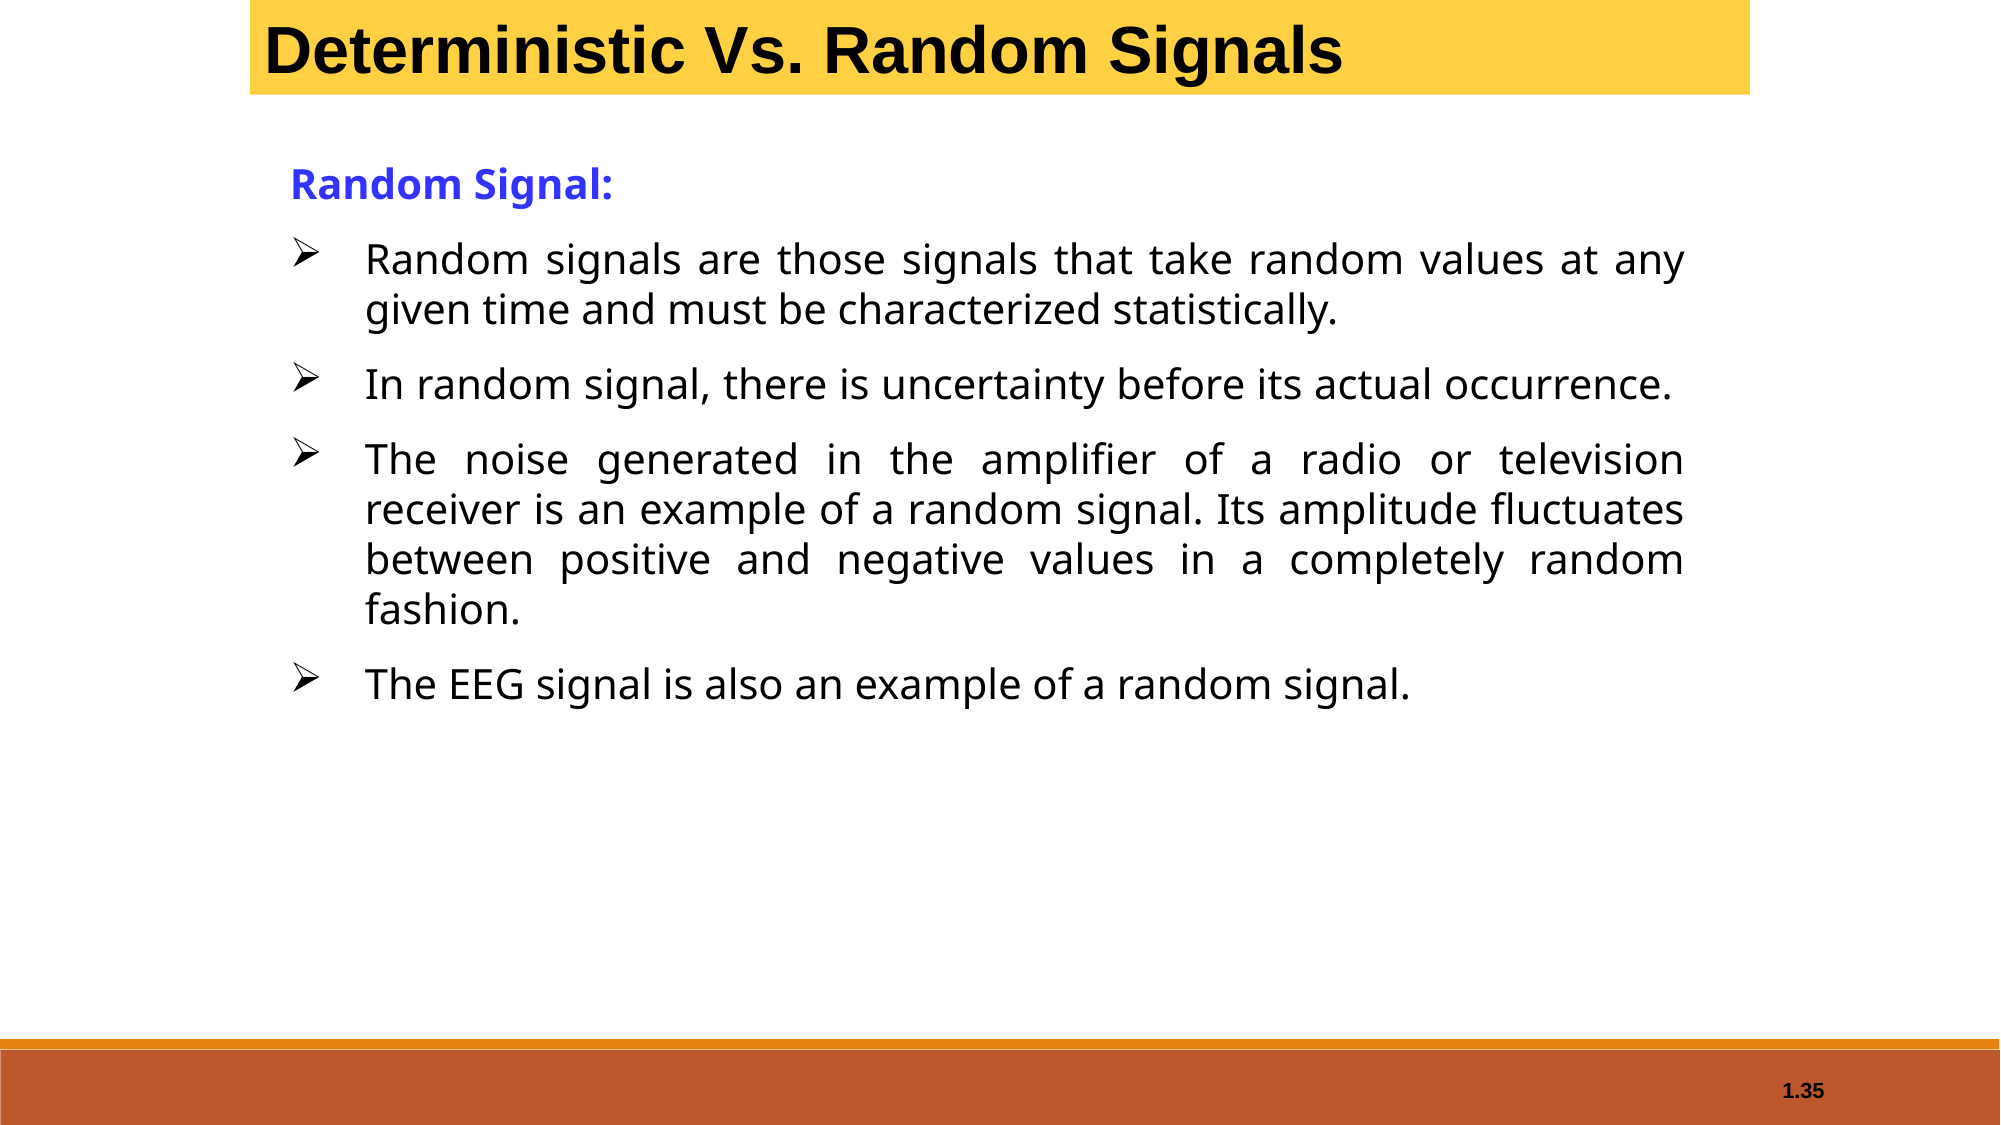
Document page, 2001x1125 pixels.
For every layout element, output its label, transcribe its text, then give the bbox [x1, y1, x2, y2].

text_box Deterministic Vs. Random Signals [249, 0, 1750, 95]
text_box Random Signal: Random signals are those signals that take random values at any given time and must be characterized statistically. In random signal, there is uncertainty before its actual occurrence. The noise generated in the amplifier of a radio or television receiver is an example of a random signal. Its amplitude fluctuates between positive and negative values in a completely random fashion. The EEG signal is also an example of a random signal. [274, 149, 1700, 716]
slide_number 1.35 [1624, 1059, 1840, 1120]
